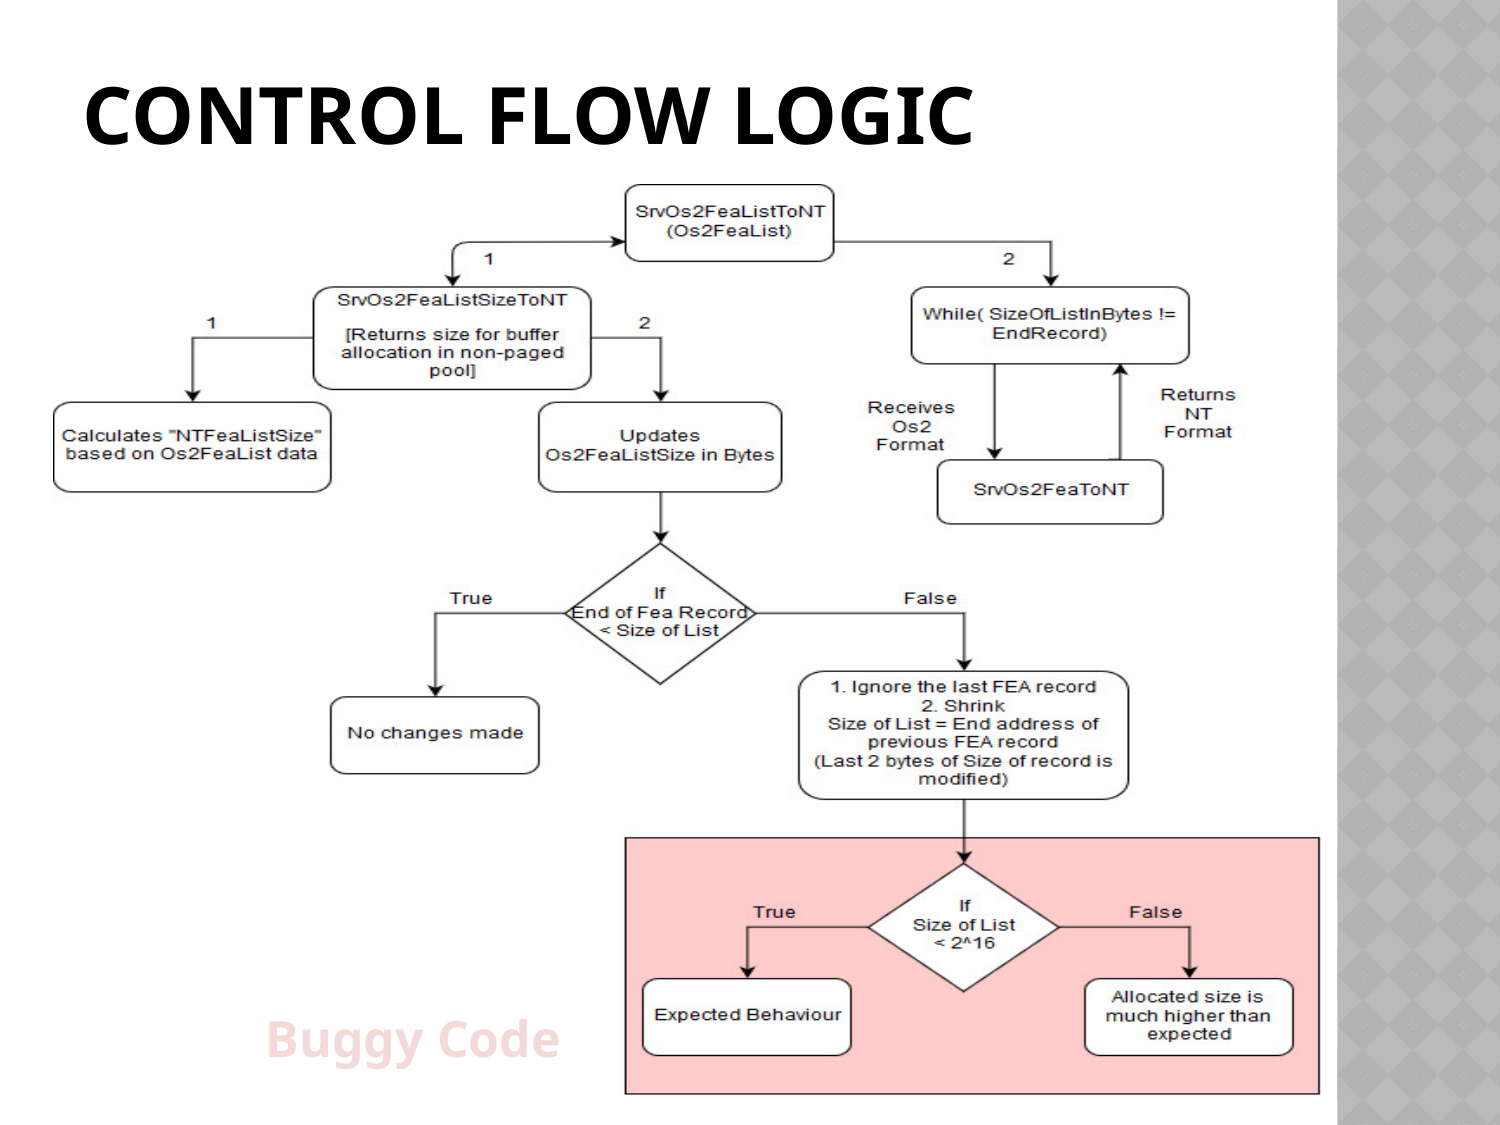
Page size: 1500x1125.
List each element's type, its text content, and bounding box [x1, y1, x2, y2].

title Control flow logic [75, 52, 1263, 161]
picture [52, 183, 1323, 1096]
